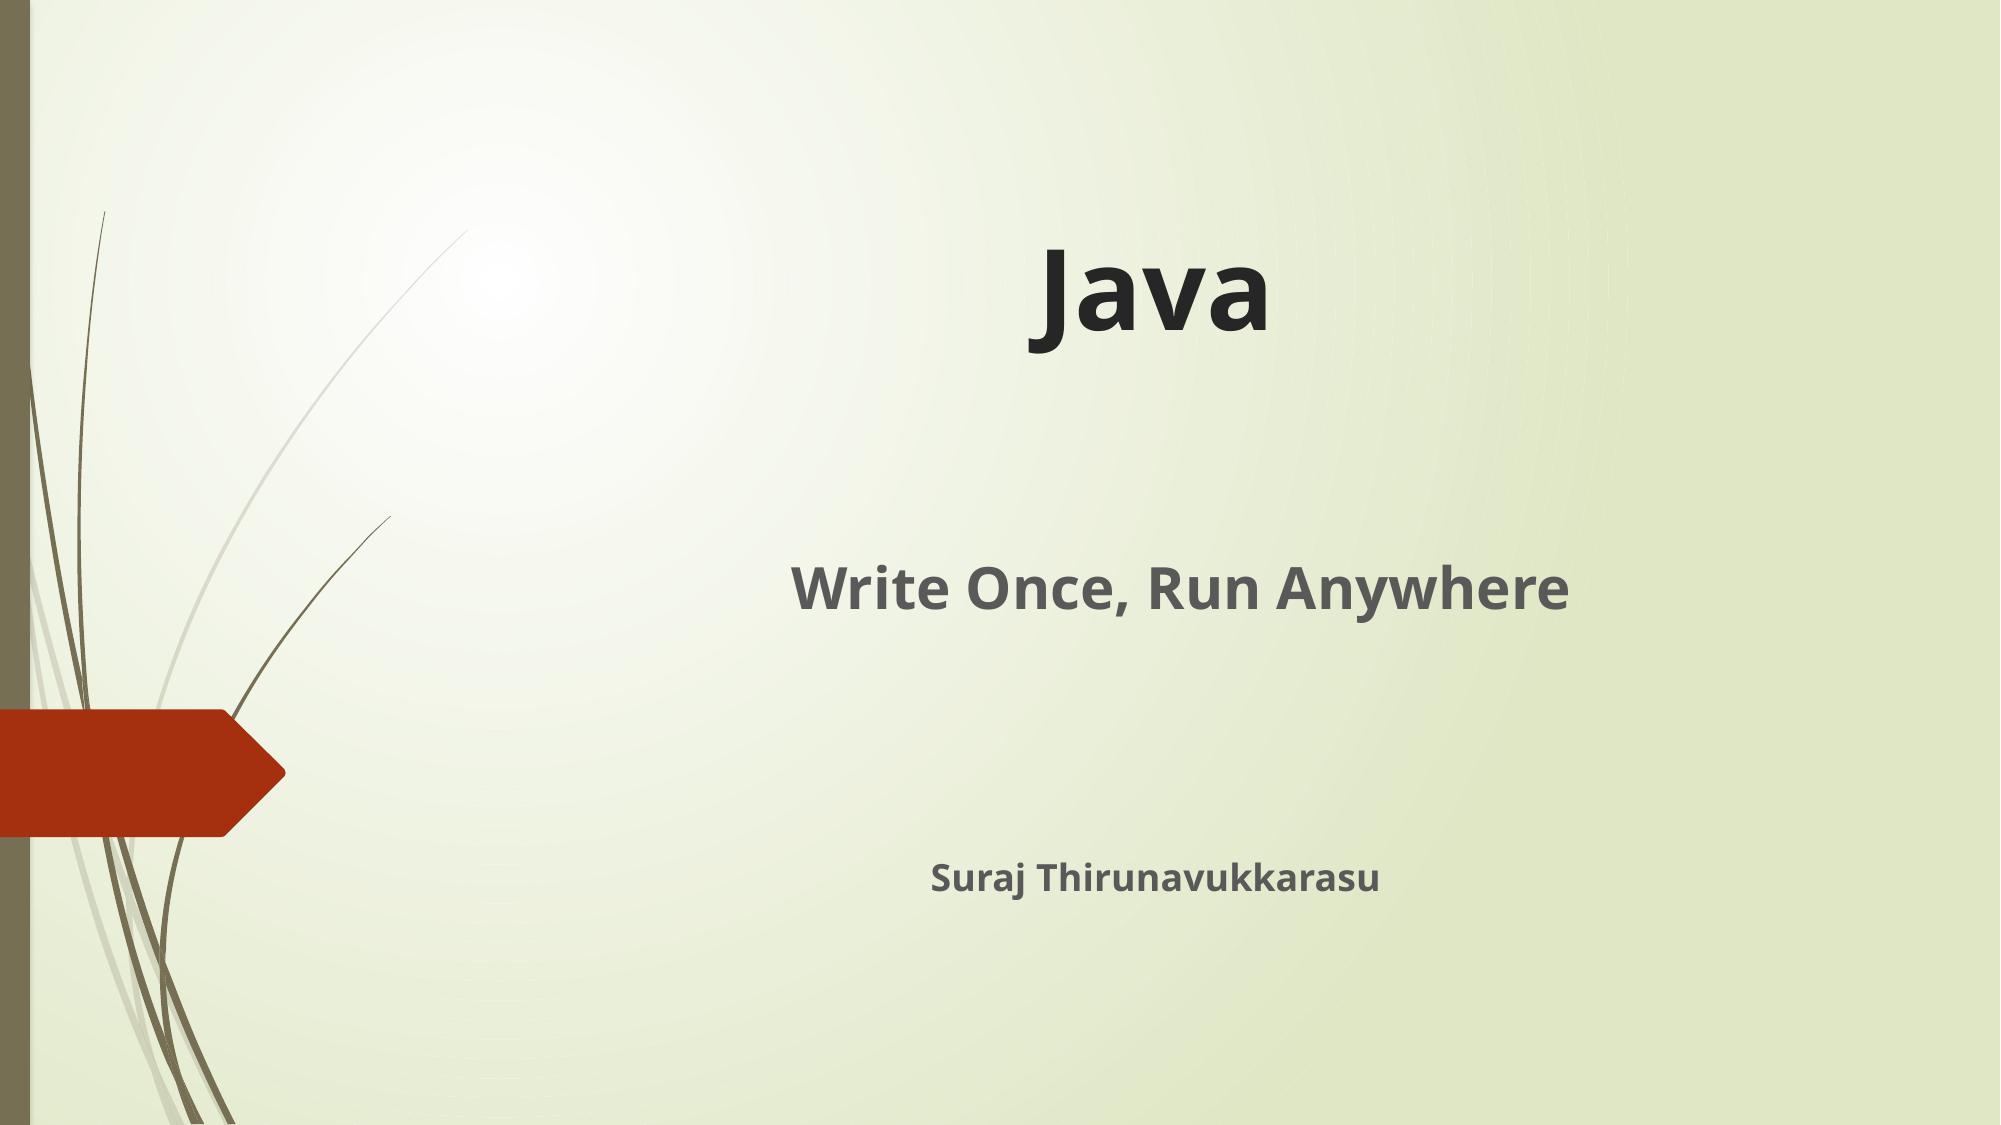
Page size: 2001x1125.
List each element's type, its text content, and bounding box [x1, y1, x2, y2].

title Java [424, 99, 1888, 471]
subtitle Suraj Thirunavukkarasu [424, 783, 1888, 969]
text_box Write Once, Run Anywhere [449, 493, 1913, 679]
